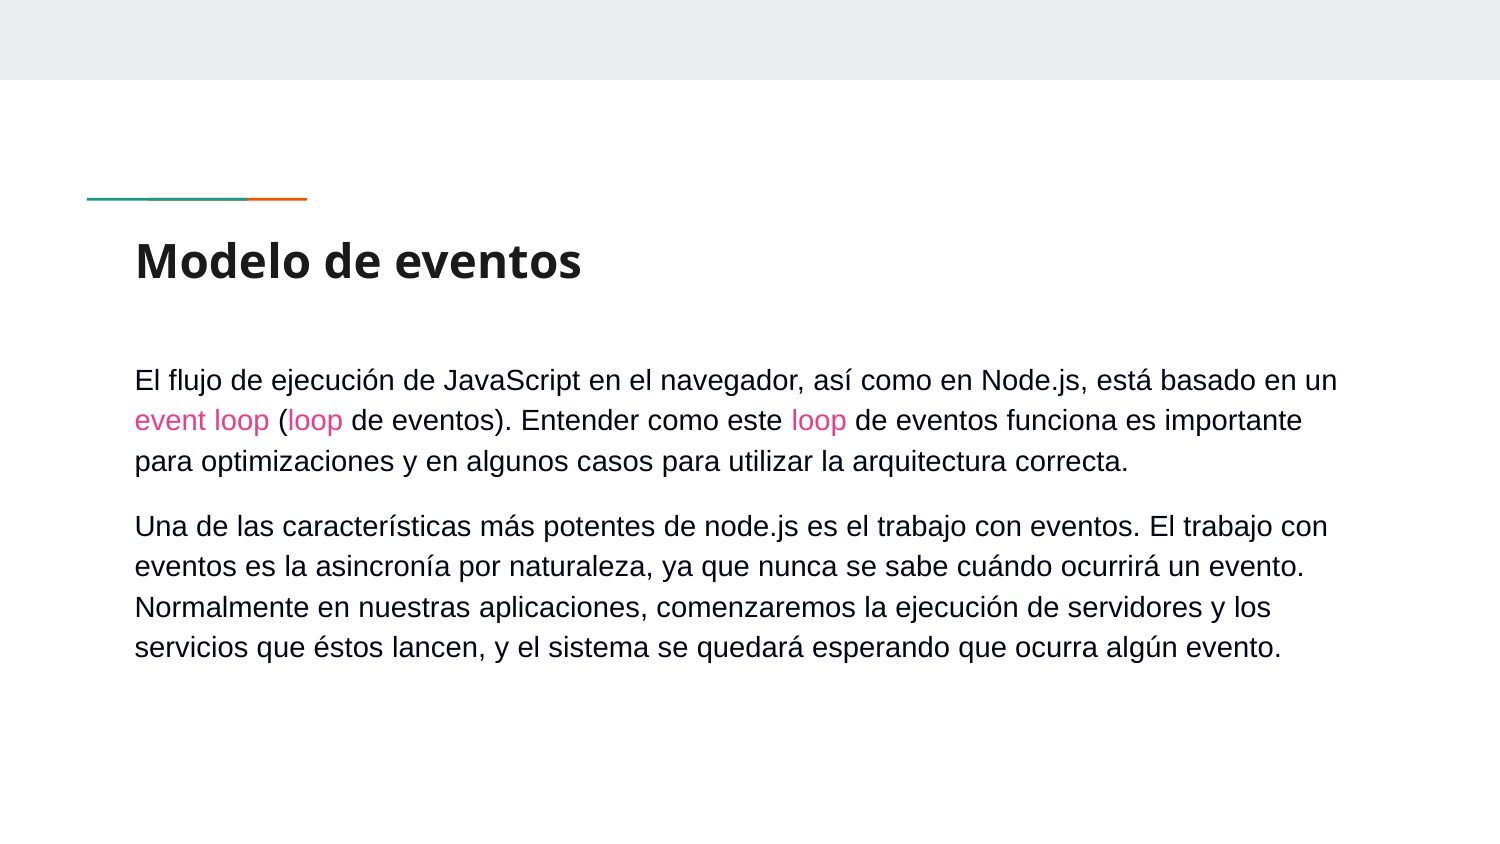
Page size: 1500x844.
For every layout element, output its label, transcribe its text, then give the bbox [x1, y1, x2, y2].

list El flujo de ejecución de JavaScript en el navegador, así como en Node.js, está basado en un event loop (loop de eventos). Entender como este loop de eventos funciona es importante para optimizaciones y en algunos casos para utilizar la arquitectura correcta. Una de las características más potentes de node.js es el trabajo con eventos. El trabajo con eventos es la asincronía por naturaleza, ya que nunca se sabe cuándo ocurrirá un evento. Normalmente en nuestras aplicaciones, comenzaremos la ejecución de servidores y los servicios que éstos lancen, y el sistema se quedará esperando que ocurra algún evento. [119, 341, 1381, 712]
title Modelo de eventos [119, 216, 1381, 305]
